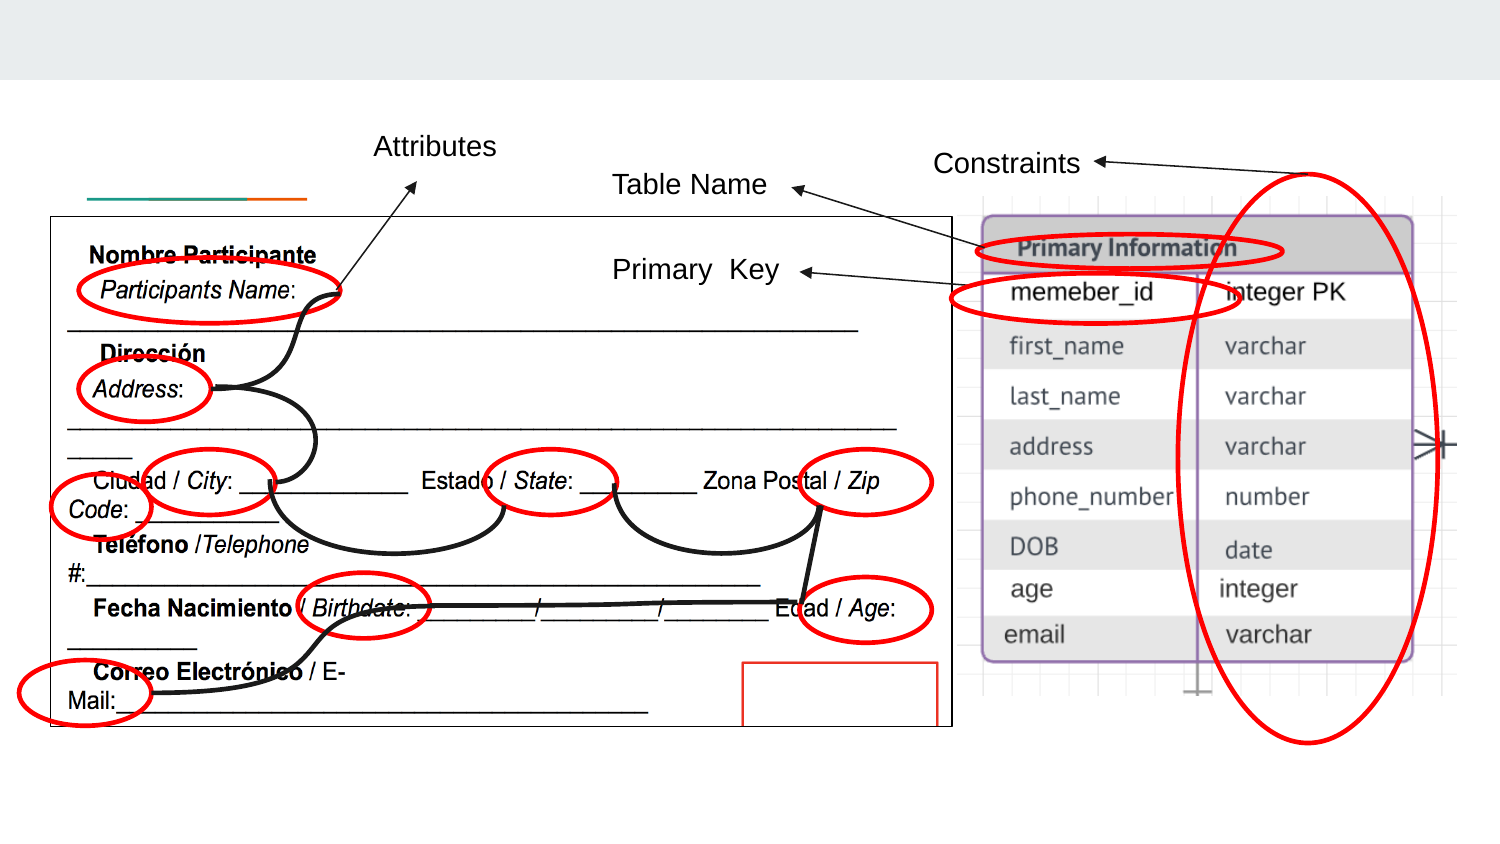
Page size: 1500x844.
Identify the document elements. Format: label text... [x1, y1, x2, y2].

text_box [269, 478, 505, 506]
text_box Attributes [358, 112, 544, 164]
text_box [791, 186, 985, 248]
text_box [1242, 705, 1373, 744]
text_box [19, 666, 45, 719]
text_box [799, 271, 977, 287]
picture [957, 196, 1458, 697]
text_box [335, 180, 418, 291]
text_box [151, 605, 436, 694]
text_box Table Name [596, 150, 802, 185]
text_box [1258, 174, 1357, 195]
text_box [613, 483, 820, 506]
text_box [197, 403, 294, 465]
picture [50, 217, 952, 727]
text_box Constraints [918, 128, 1104, 195]
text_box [429, 601, 798, 606]
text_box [1093, 160, 1309, 175]
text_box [210, 293, 341, 390]
